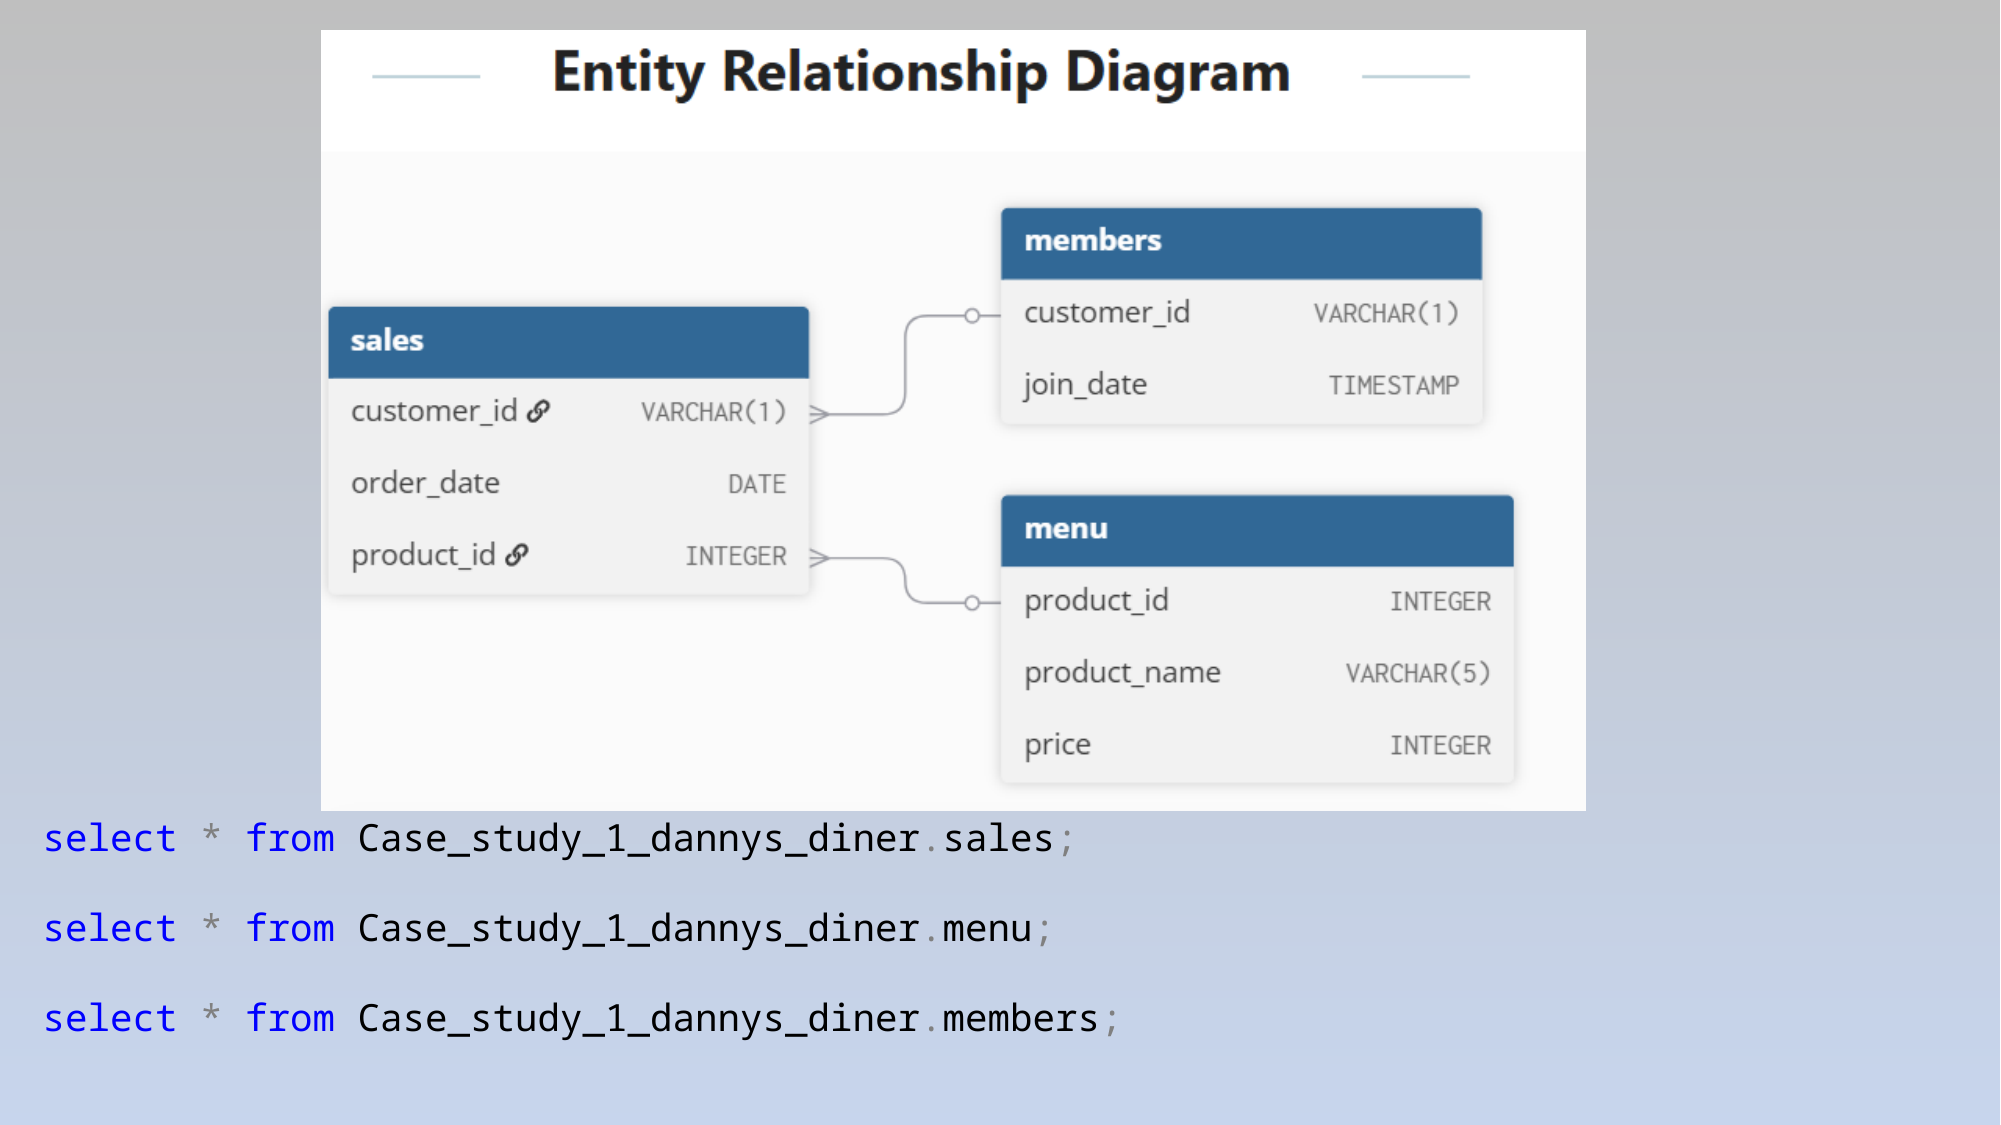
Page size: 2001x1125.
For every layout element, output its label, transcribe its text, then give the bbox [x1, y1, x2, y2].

picture [320, 30, 1586, 811]
text_box select * from Case_study_1_dannys_diner.sales; select * from Case_study_1_dannys_diner.menu; select * from Case_study_1_dannys_diner.members; [27, 806, 1357, 1046]
